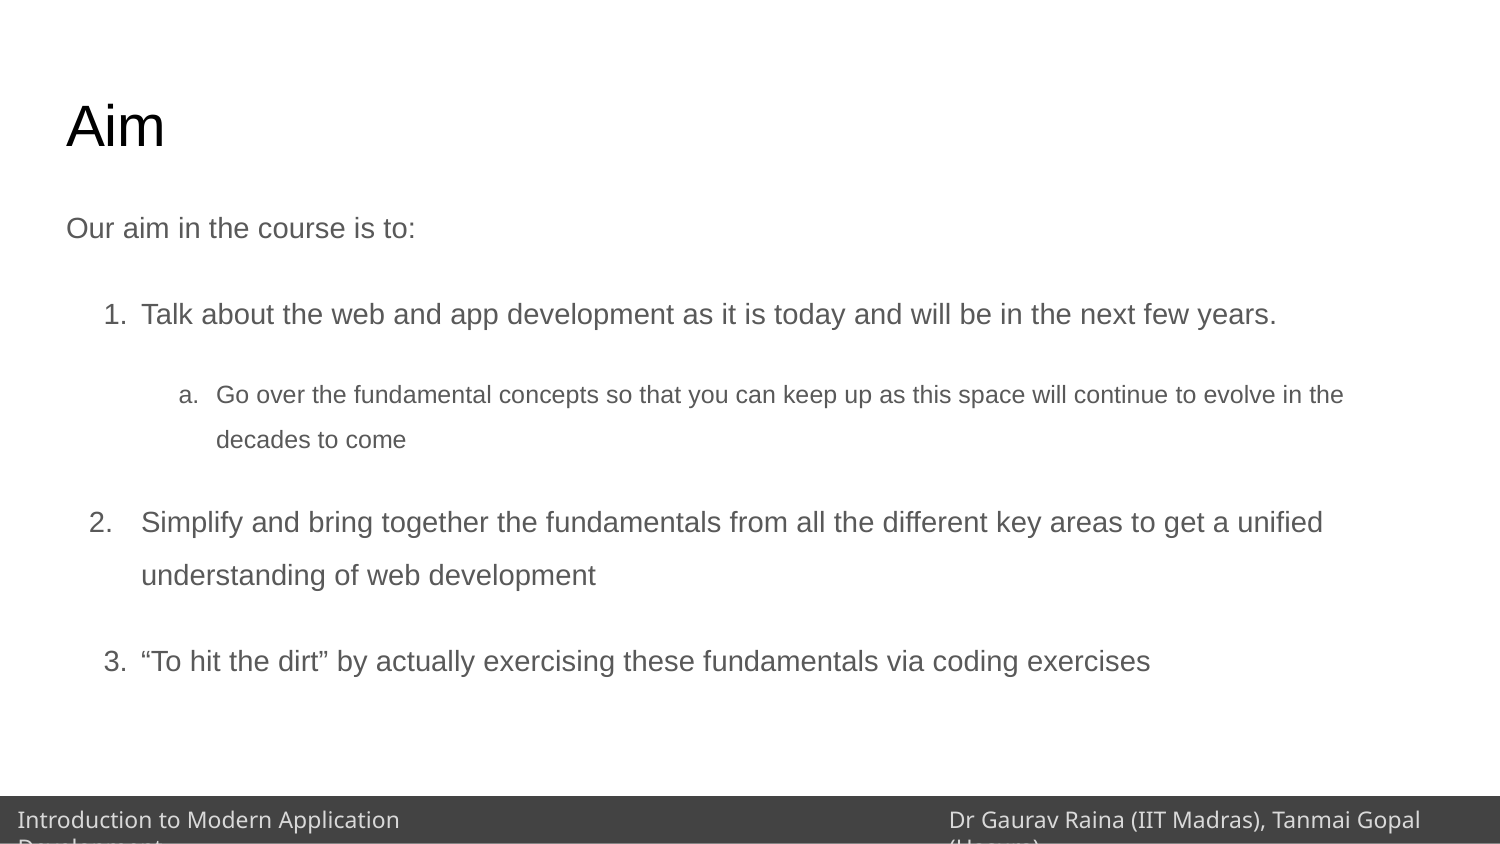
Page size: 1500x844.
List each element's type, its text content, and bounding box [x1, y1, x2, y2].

list Our aim in the course is to: Talk about the web and app development as it is today and will be in the next few years. Go over the fundamental concepts so that you can keep up as this space will continue to evolve in the decades to come Simplify and bring together the fundamentals from all the different key areas to get a unified understanding of web development “To hit the dirt” by actually exercising these fundamentals via coding exercises [51, 189, 1449, 750]
title Aim [51, 72, 1449, 167]
